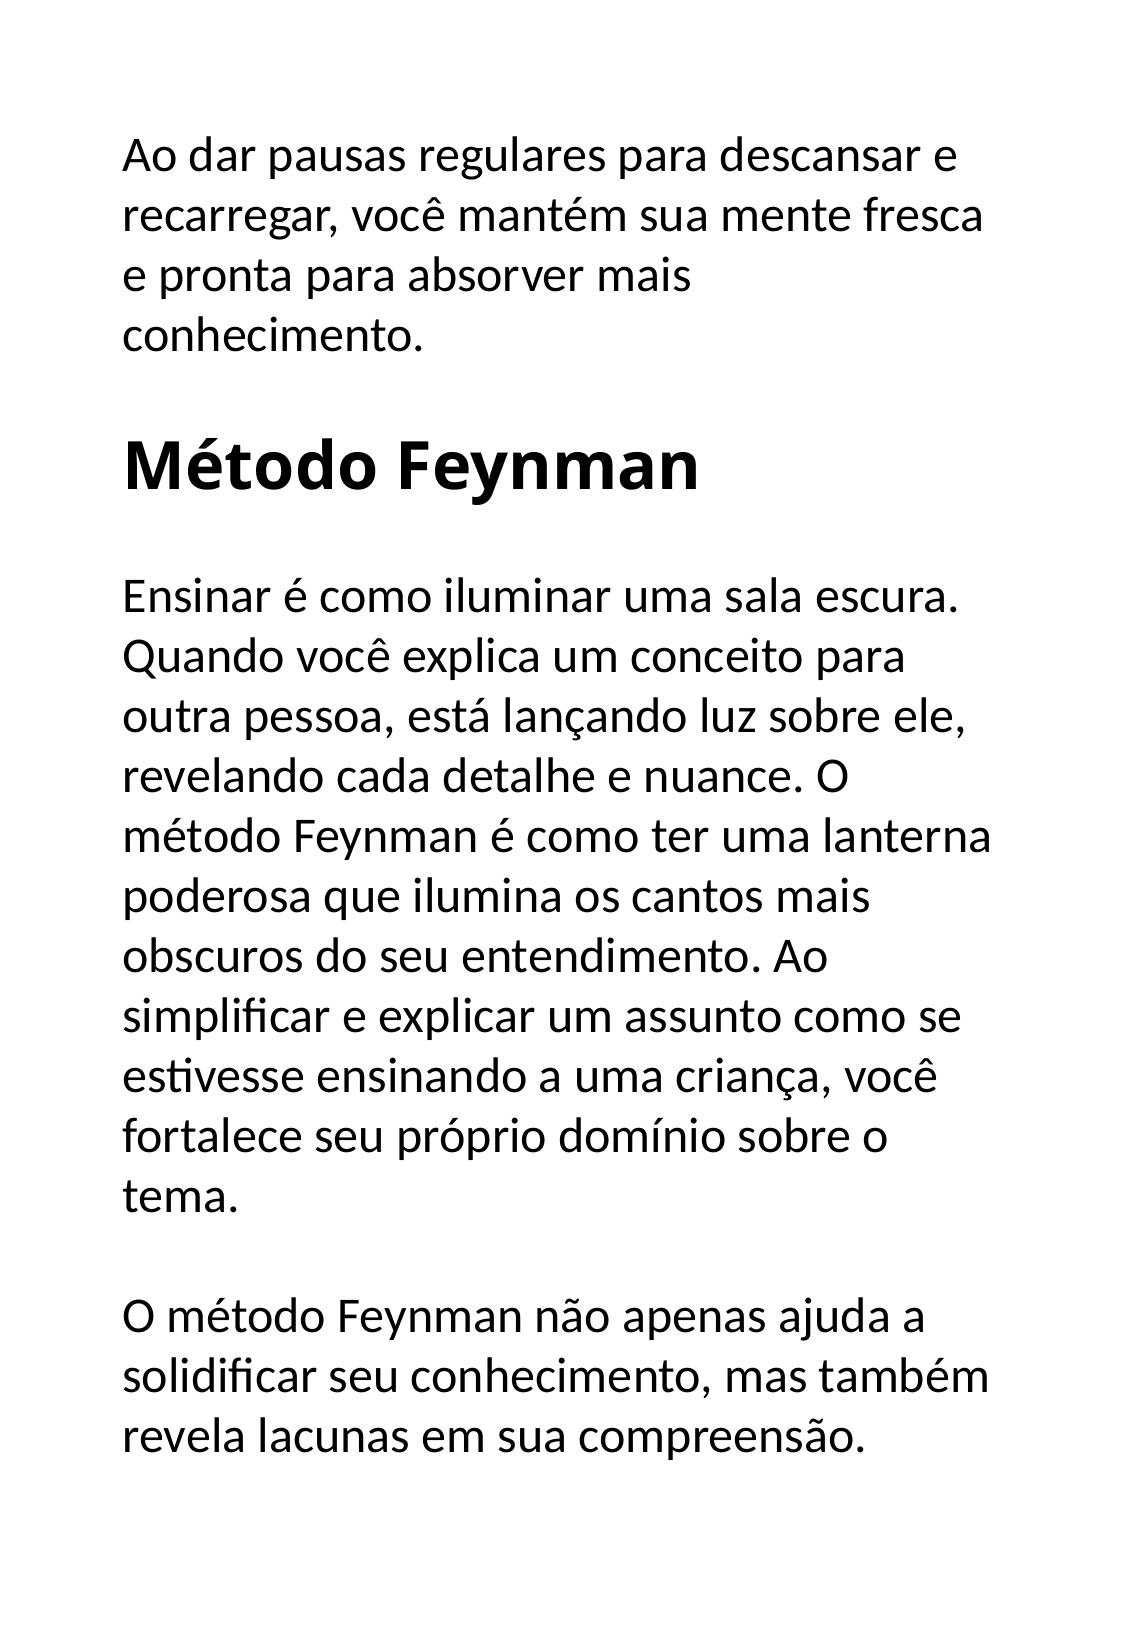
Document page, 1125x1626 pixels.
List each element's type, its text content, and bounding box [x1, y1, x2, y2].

text_box Ensinar é como iluminar uma sala escura. Quando você explica um conceito para outra pessoa, está lançando luz sobre ele, revelando cada detalhe e nuance. O método Feynman é como ter uma lanterna poderosa que ilumina os cantos mais obscuros do seu entendimento. Ao simplificar e explicar um assunto como se estivesse ensinando a uma criança, você fortalece seu próprio domínio sobre o tema. O método Feynman não apenas ajuda a solidificar seu conhecimento, mas também revela lacunas em sua compreensão. [107, 555, 1018, 1471]
text_box Ao dar pausas regulares para descansar e recarregar, você mantém sua mente fresca e pronta para absorver mais conhecimento. [107, 114, 1018, 370]
text_box Método Feynman [107, 415, 1018, 511]
